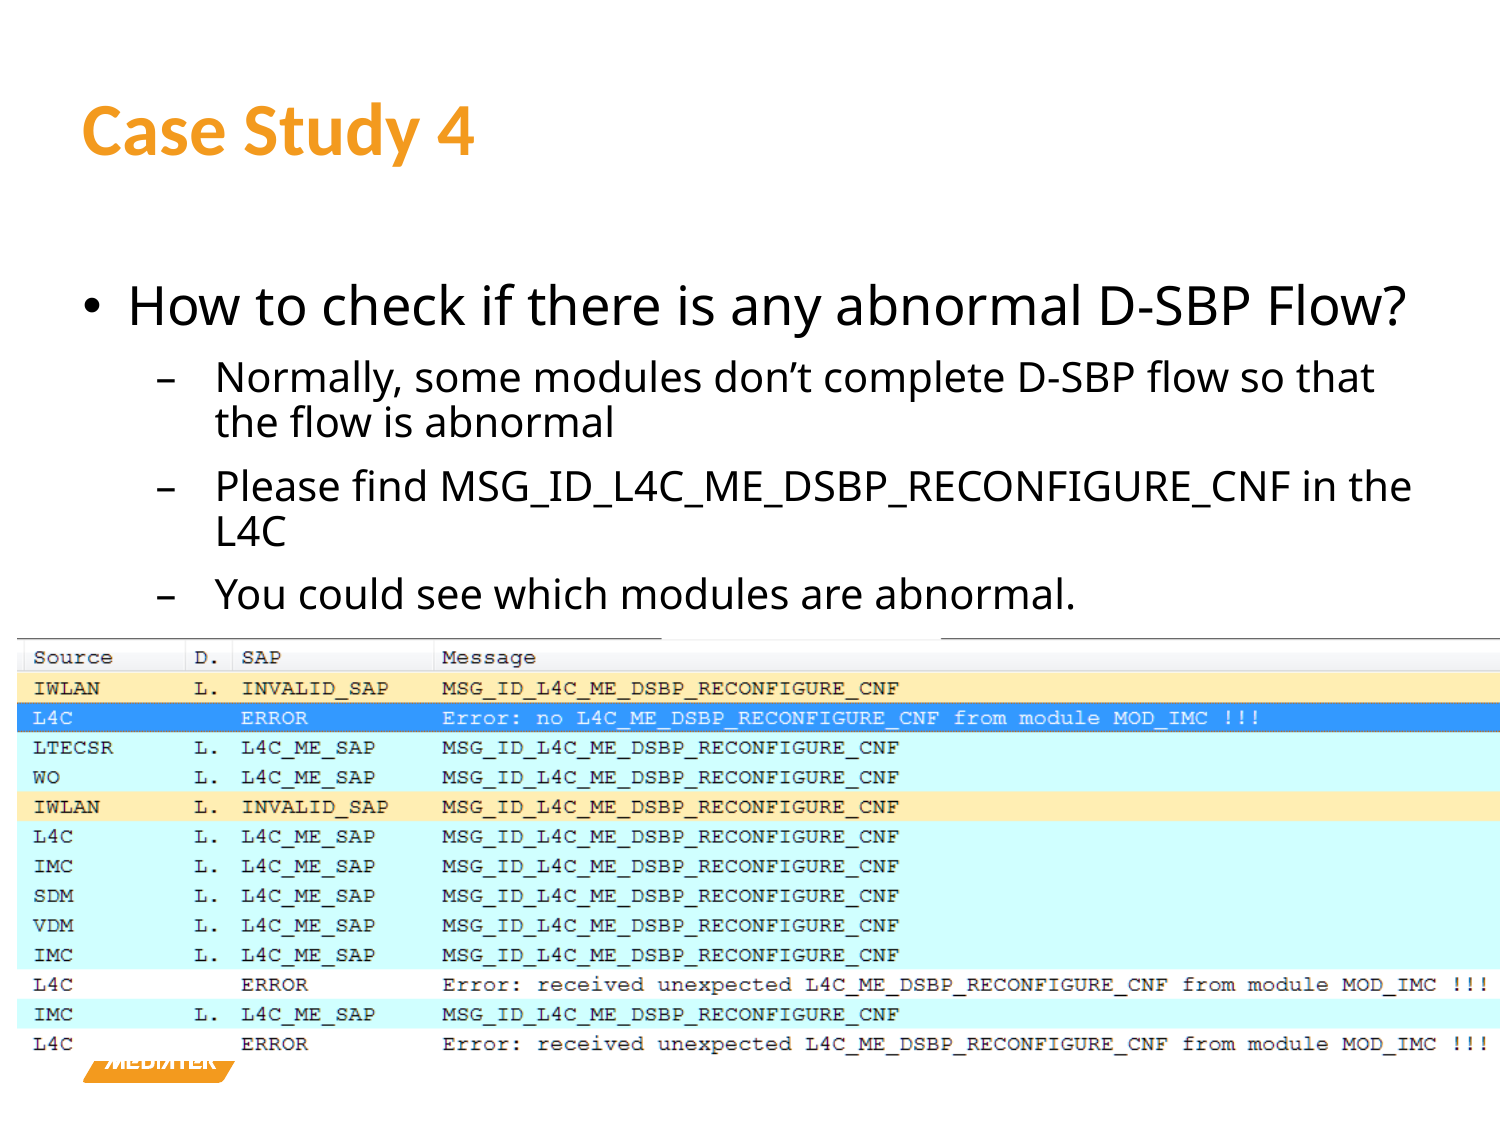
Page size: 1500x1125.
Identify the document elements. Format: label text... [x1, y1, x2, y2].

list How to check if there is any abnormal D-SBP Flow? Normally, some modules don’t complete D-SBP flow so that the flow is abnormal Please find MSG_ID_L4C_ME_DSBP_RECONFIGURE_CNF in the L4C You could see which modules are abnormal. [82, 279, 1418, 638]
title Case Study 4 [82, 96, 1418, 269]
picture [17, 638, 1500, 1061]
